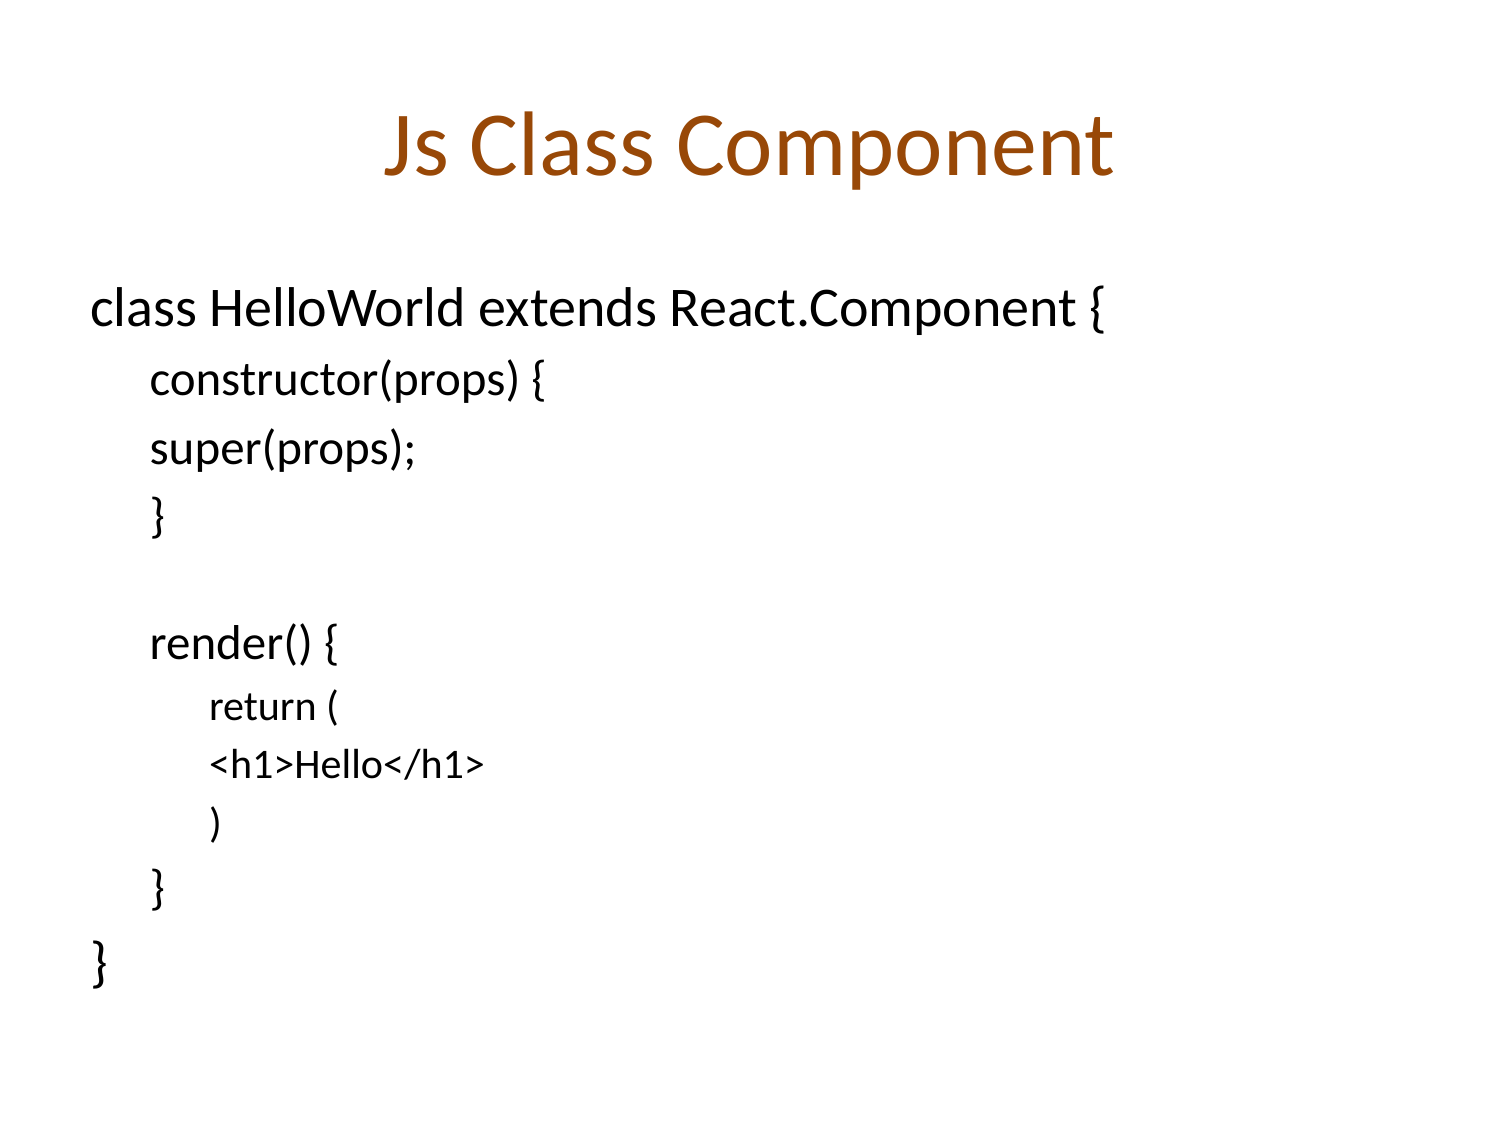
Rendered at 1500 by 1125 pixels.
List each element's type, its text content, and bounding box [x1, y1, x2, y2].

list class HelloWorld extends React.Component { constructor(props) { super(props); } render() { return ( <h1>Hello</h1> ) } } [75, 262, 1425, 1005]
title Js Class Component [75, 45, 1425, 233]
